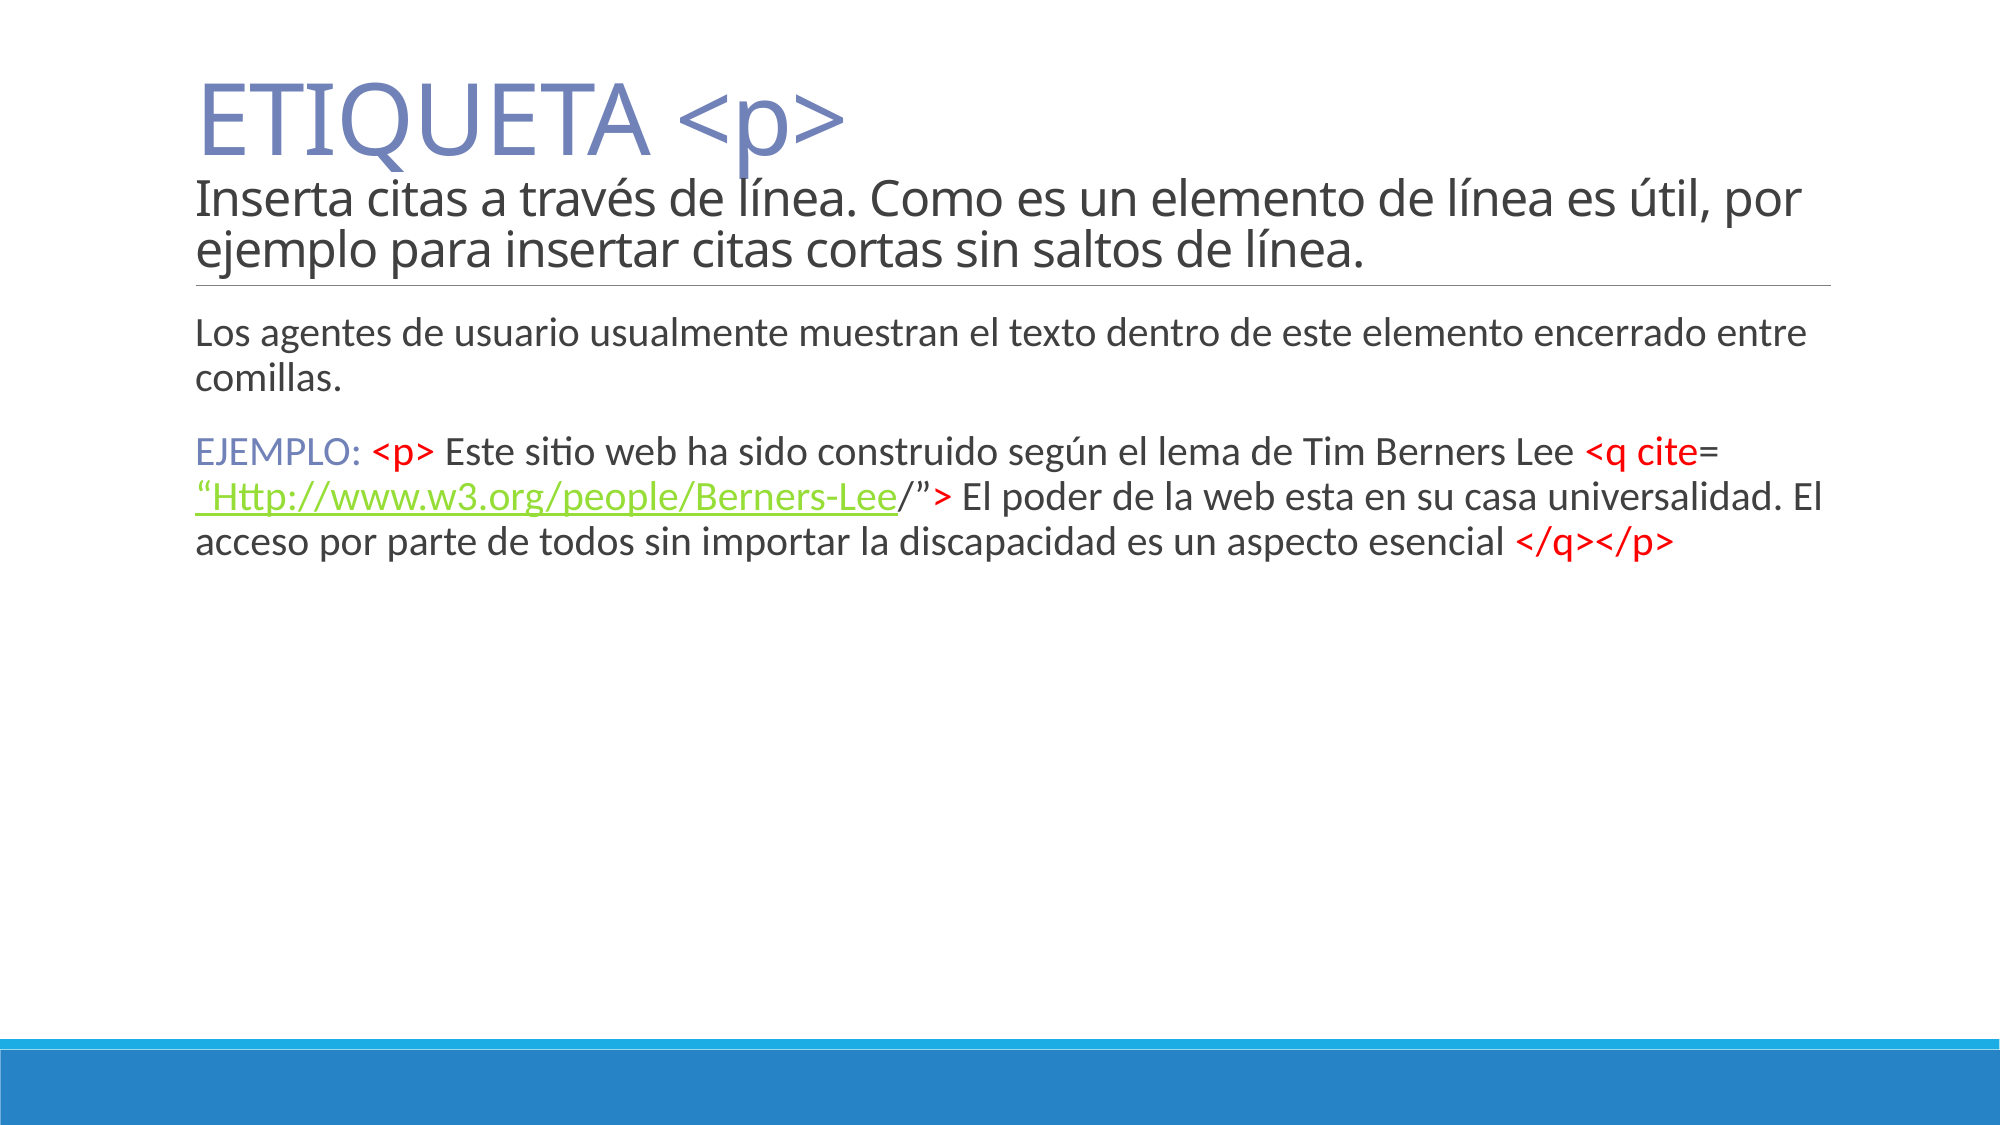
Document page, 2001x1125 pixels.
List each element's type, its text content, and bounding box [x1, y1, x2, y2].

list Los agentes de usuario usualmente muestran el texto dentro de este elemento encerrado entre comillas. EJEMPLO: <p> Este sitio web ha sido construido según el lema de Tim Berners Lee <q cite=“Http://www.w3.org/people/Berners-Lee/”> El poder de la web esta en su casa universalidad. El acceso por parte de todos sin importar la discapacidad es un aspecto esencial </q></p> [180, 302, 1830, 963]
title ETIQUETA <p> Inserta citas a través de línea. Como es un elemento de línea es útil, por ejemplo para insertar citas cortas sin saltos de línea. [180, 47, 1830, 285]
